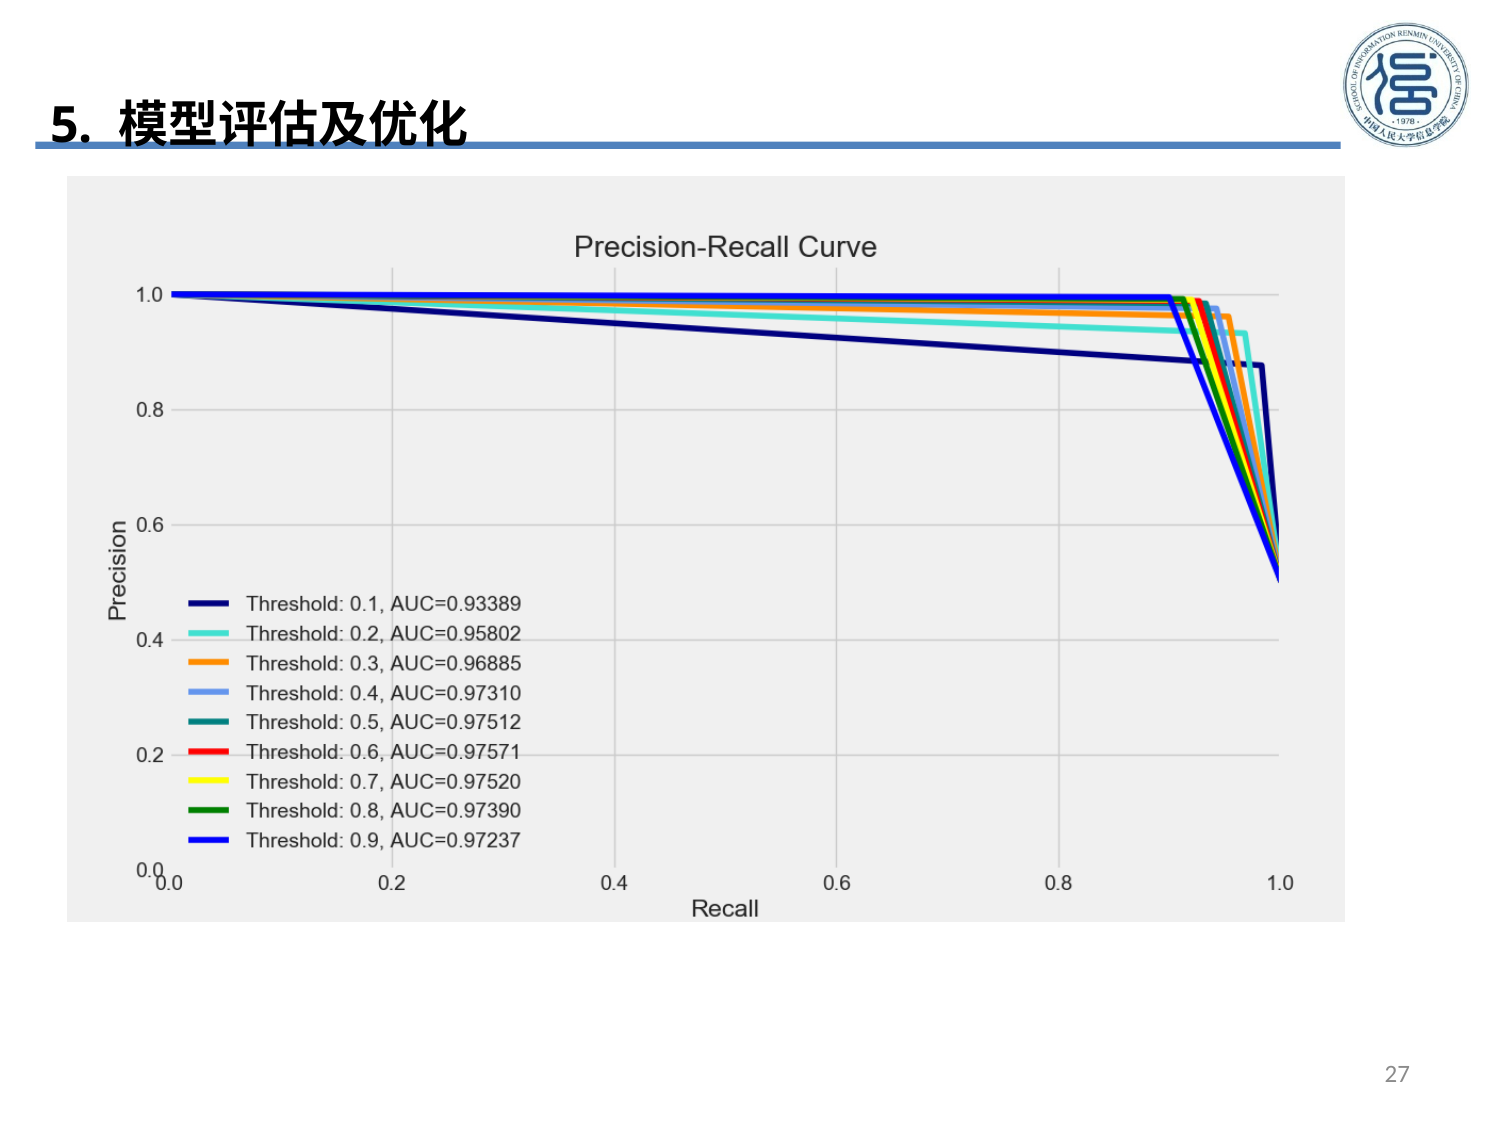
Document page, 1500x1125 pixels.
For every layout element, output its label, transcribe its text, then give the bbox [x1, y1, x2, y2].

text_box 5. 模型评估及优化 [35, 84, 1386, 177]
picture [67, 176, 1345, 922]
picture [1340, 19, 1471, 150]
slide_number 27 [1074, 1042, 1425, 1103]
